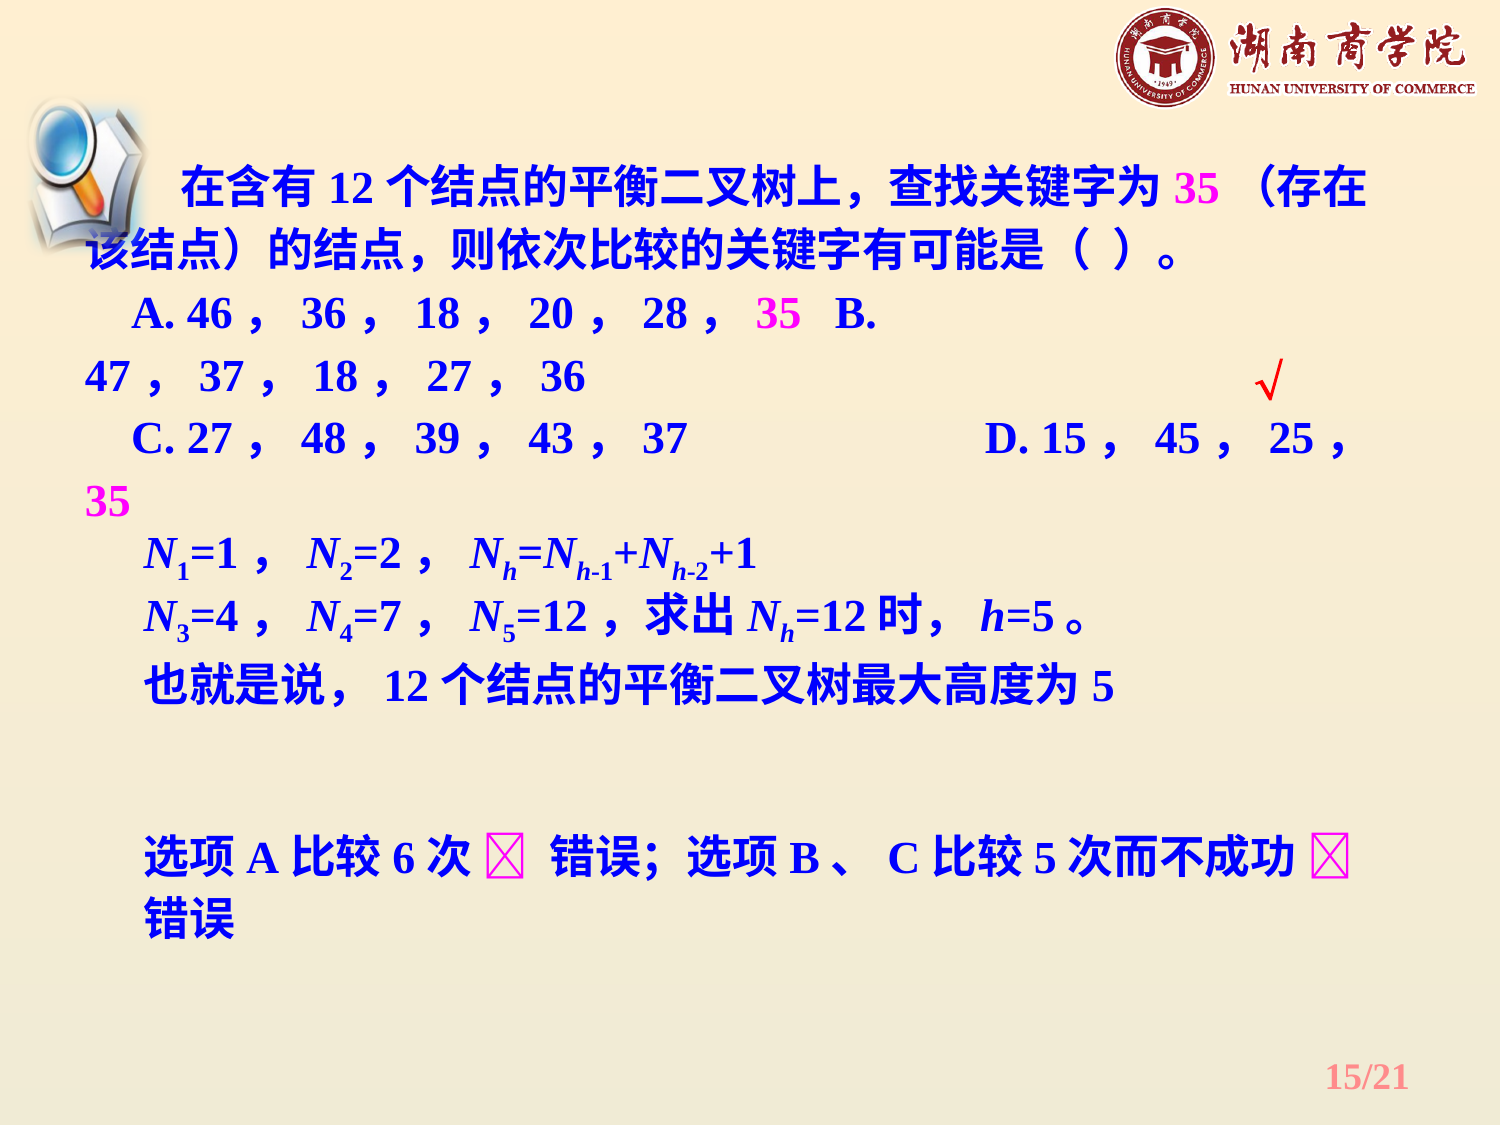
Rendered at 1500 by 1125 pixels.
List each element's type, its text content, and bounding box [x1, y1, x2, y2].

text_box  [1239, 339, 1299, 417]
picture [23, 93, 153, 260]
text_box N1=1，N2=2，Nh=Nh-1+Nh-2+1 N3=4，N4=7，N5=12，求出Nh=12时，h=5。 也就是说，12个结点的平衡二叉树最大高度为5 [128, 515, 1348, 718]
picture [1086, 0, 1500, 113]
text_box 在含有12个结点的平衡二叉树上，查找关键字为35（存在该结点）的结点，则依次比较的关键字有可能是（ ）。 A. 46，36，18，20，28，35 B. 47，37，18，27，36 C. 27，48，39，43，37 D. 15，45，25，35 [70, 143, 1395, 533]
slide_number 15/21 [1074, 1042, 1425, 1103]
text_box 选项A比较6次  错误；选项B、C比较5次而不成功  错误 [128, 812, 1407, 953]
